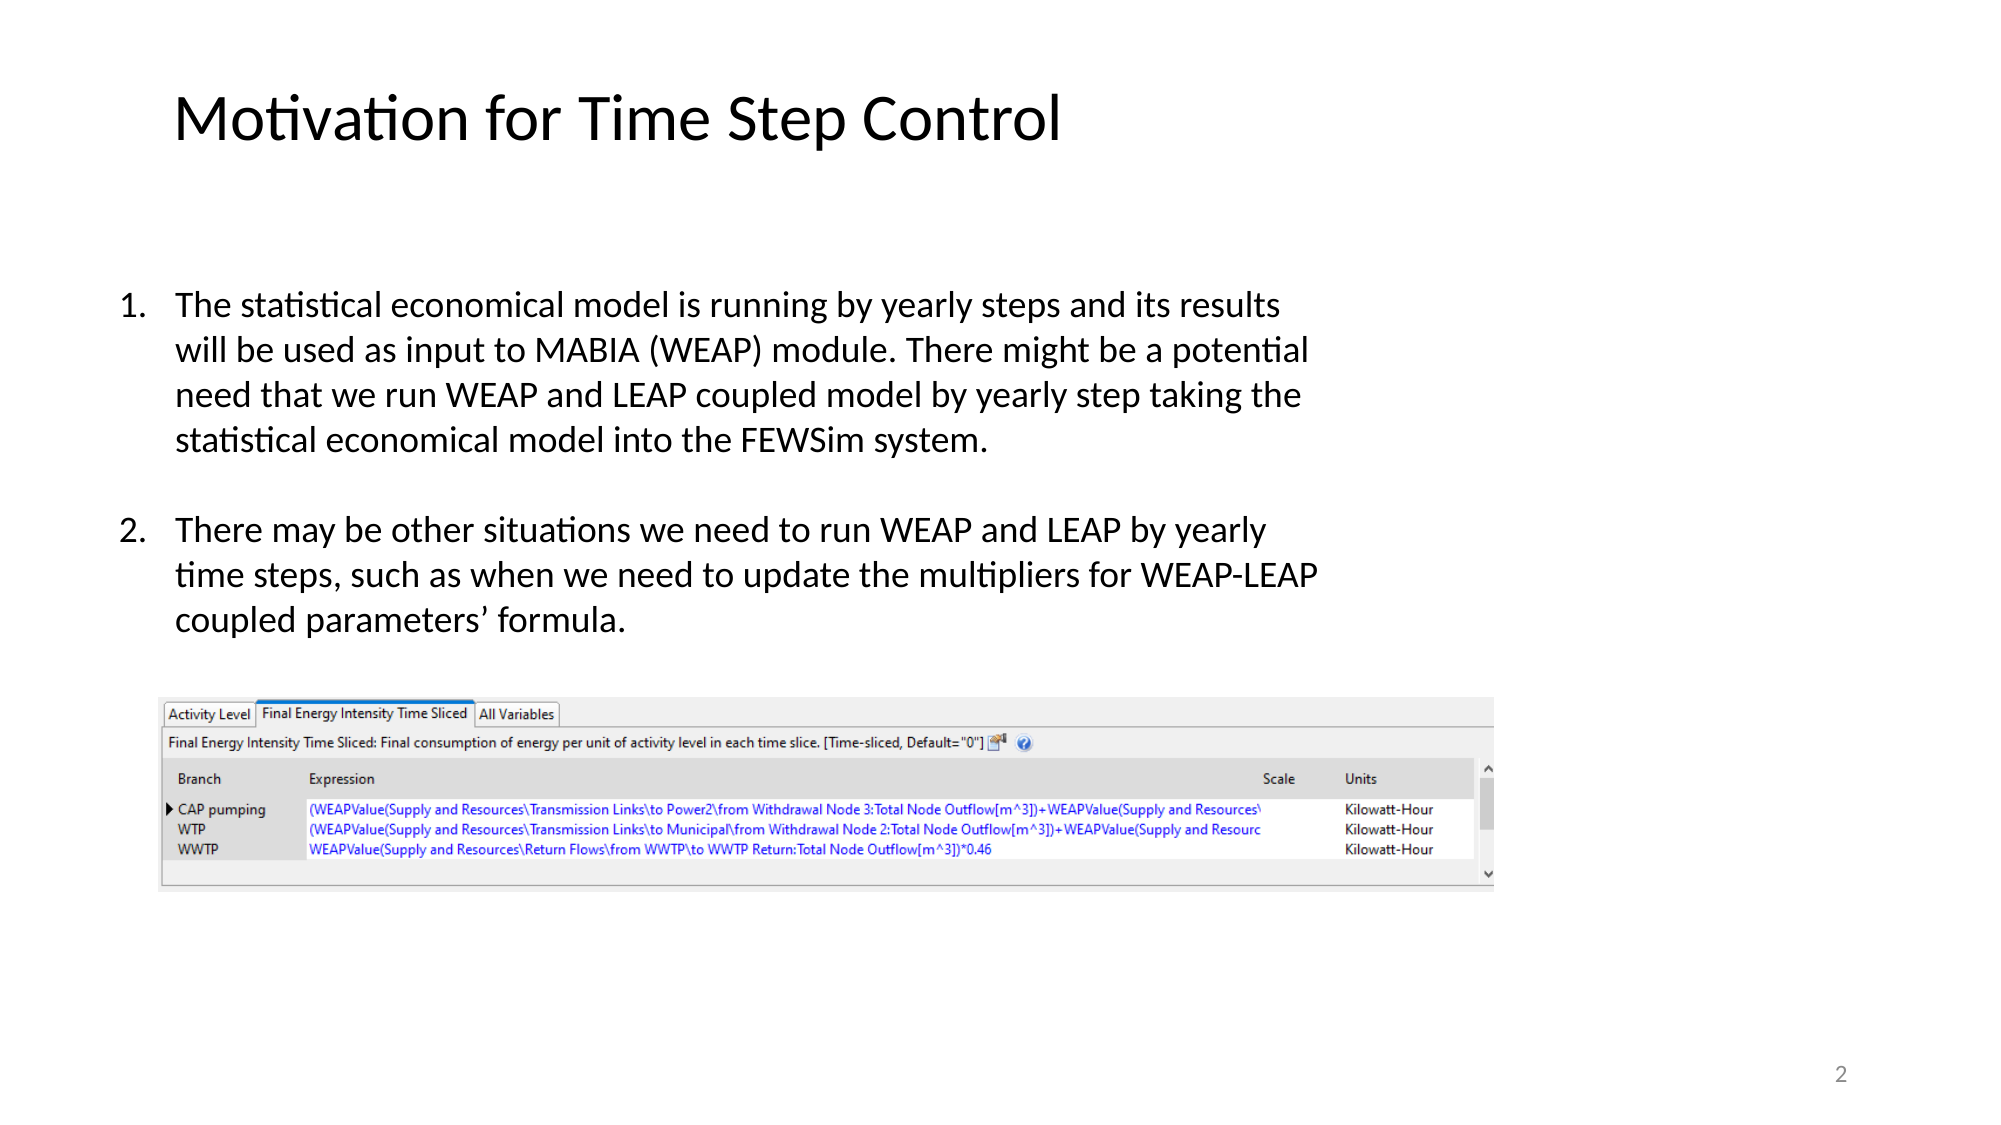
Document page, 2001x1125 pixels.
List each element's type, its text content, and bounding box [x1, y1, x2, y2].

text_box Motivation for Time Step Control [158, 66, 1680, 162]
text_box The statistical economical model is running by yearly steps and its results will be used as input to MABIA (WEAP) module. There might be a potential need that we run WEAP and LEAP coupled model by yearly step taking the statistical economical model into the FEWSim system. There may be other situations we need to run WEAP and LEAP by yearly time steps, such as when we need to update the multipliers for WEAP-LEAP coupled parameters’ formula. [104, 272, 1344, 648]
picture [158, 697, 1494, 892]
slide_number 2 [1412, 1042, 1863, 1103]
